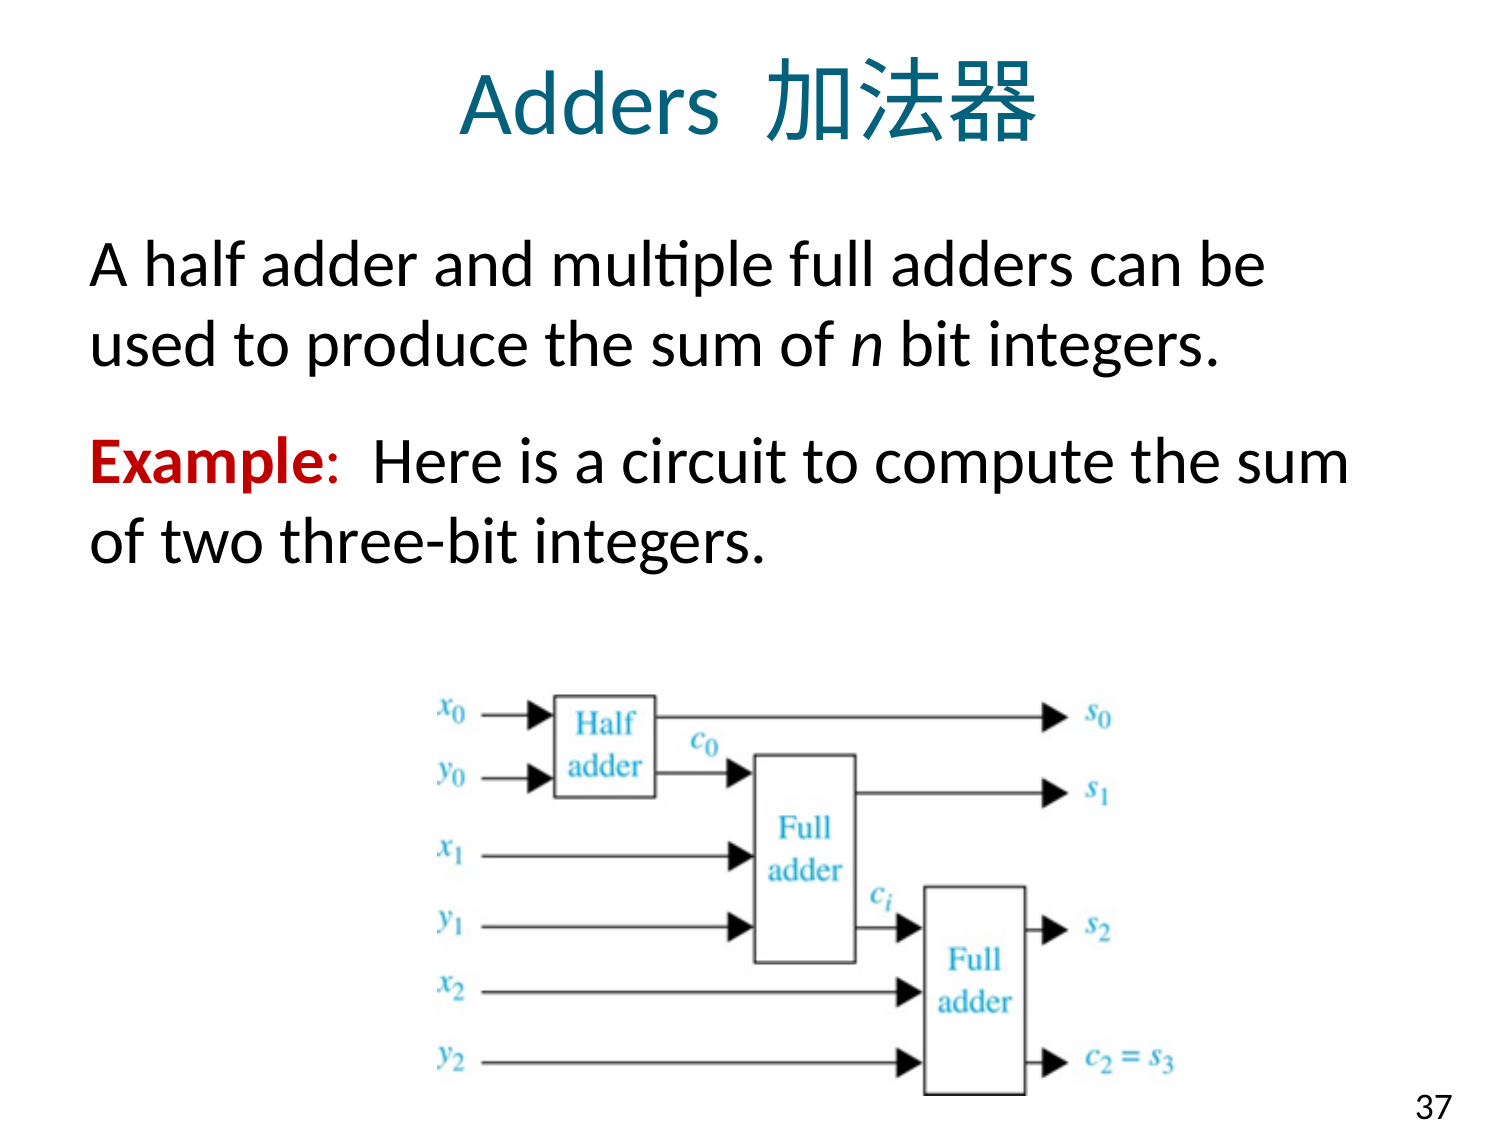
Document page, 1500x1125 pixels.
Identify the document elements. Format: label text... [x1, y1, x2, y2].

title Adders 加法器 [0, 0, 1500, 195]
list A half adder and multiple full adders can be used to produce the sum of n bit integers. Example: Here is a circuit to compute the sum of two three-bit integers. [75, 212, 1425, 600]
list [437, 687, 1176, 1096]
